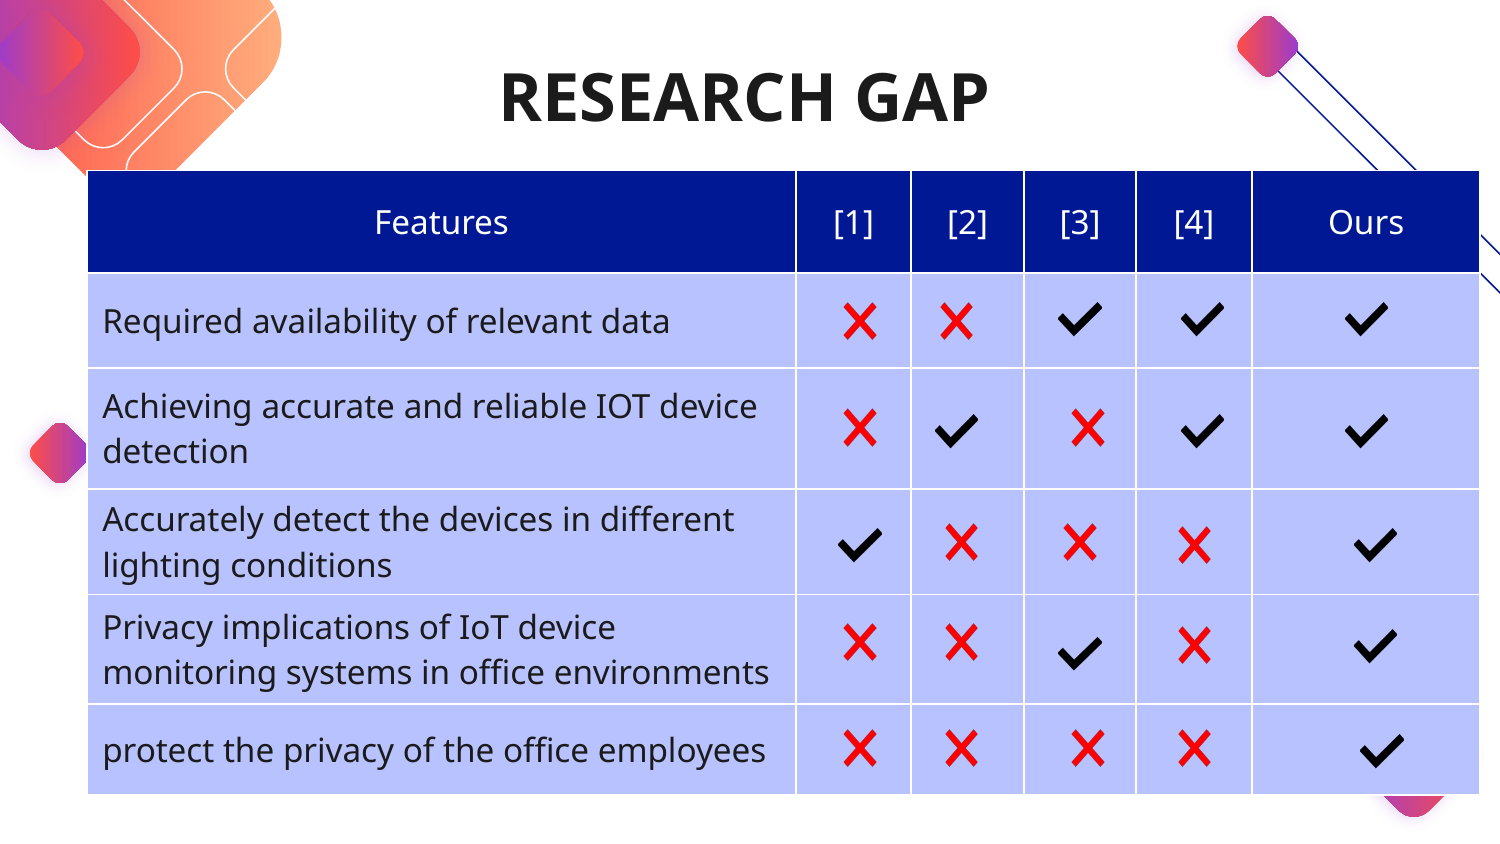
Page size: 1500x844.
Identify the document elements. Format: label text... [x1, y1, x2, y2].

picture [1058, 517, 1102, 567]
table_cell [1025, 705, 1135, 794]
table_cell [1025, 595, 1135, 703]
picture [1066, 402, 1110, 453]
table_cell [1137, 274, 1251, 367]
picture [1345, 296, 1388, 342]
table_cell [1025, 274, 1135, 367]
table_cell [912, 369, 1023, 488]
picture [939, 617, 984, 668]
table_cell [1253, 369, 1479, 488]
table_cell [1253, 274, 1479, 367]
picture [939, 722, 984, 773]
table_cell [1137, 705, 1251, 794]
table_cell [1137, 595, 1251, 703]
picture [1066, 722, 1110, 773]
picture [1354, 622, 1398, 669]
table_cell [1253, 595, 1479, 703]
picture [1058, 630, 1102, 677]
picture [934, 295, 978, 346]
table_cell [912, 705, 1023, 794]
table_cell [1137, 490, 1251, 594]
picture [1058, 296, 1102, 342]
table_cell [912, 274, 1023, 367]
table_cell [1137, 369, 1251, 488]
picture [939, 517, 984, 567]
table_cell Accurately detect the devices in different lighting conditions [88, 490, 795, 594]
table_cell [797, 705, 910, 794]
table_cell [1253, 490, 1479, 594]
table_cell [1253, 705, 1479, 794]
table_header [4] [1137, 171, 1251, 272]
table_cell [797, 595, 910, 703]
table_header [1] [797, 171, 910, 272]
table_cell [912, 490, 1023, 594]
table_cell [912, 595, 1023, 703]
picture [1345, 408, 1388, 454]
table_header Features [88, 171, 795, 272]
table_cell Required availability of relevant data [88, 274, 795, 367]
picture [1181, 296, 1224, 342]
picture [838, 617, 882, 668]
table_header [2] [912, 171, 1023, 272]
table_cell [797, 369, 910, 488]
table_cell [1025, 369, 1135, 488]
table_header Ours [1253, 171, 1479, 272]
picture [838, 402, 882, 453]
picture [838, 722, 882, 773]
picture [1354, 522, 1398, 569]
table_cell [1025, 490, 1135, 594]
title RESEARCH GAP [112, 39, 1377, 134]
table_cell [797, 490, 910, 594]
picture [1181, 408, 1224, 454]
table_cell [797, 274, 910, 367]
table_cell protect the privacy of the office employees [88, 705, 795, 794]
picture [838, 295, 882, 346]
table_cell Achieving accurate and reliable IOT device detection [88, 369, 795, 488]
picture [934, 408, 978, 454]
table_cell Privacy implications of IoT device monitoring systems in office environments [88, 595, 795, 703]
picture [1173, 519, 1217, 570]
picture [838, 522, 882, 569]
picture [1360, 728, 1404, 774]
picture [1173, 722, 1217, 773]
table_header [3] [1025, 171, 1135, 272]
picture [1173, 620, 1217, 670]
